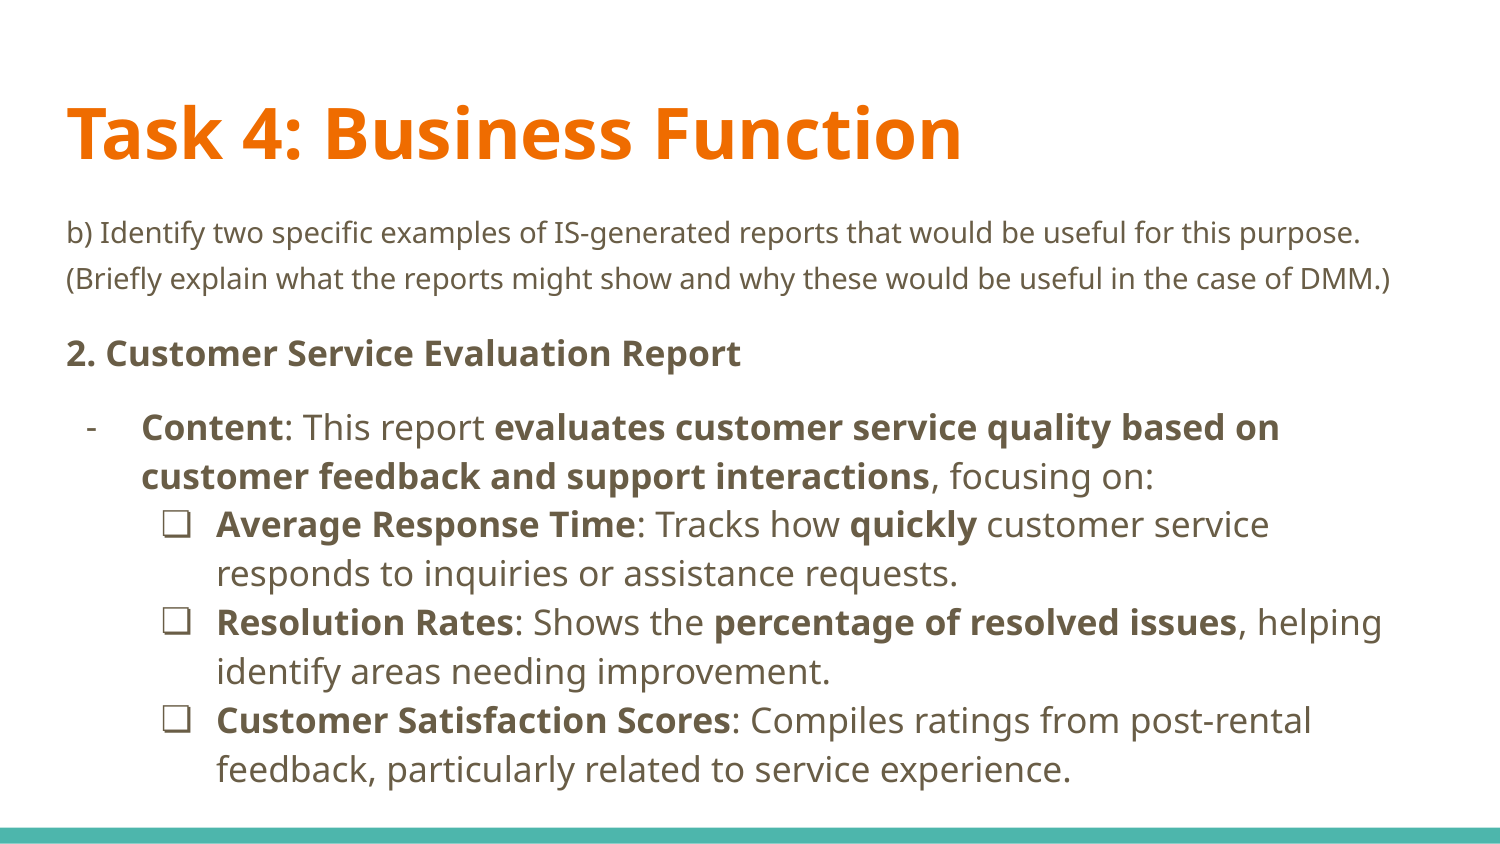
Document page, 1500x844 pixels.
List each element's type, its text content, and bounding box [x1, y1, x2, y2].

title Task 4: Business Function [51, 72, 1449, 189]
list b) Identify two specific examples of IS-generated reports that would be useful for this purpose. (Briefly explain what the reports might show and why these would be useful in the case of DMM.) 2. Customer Service Evaluation Report Content: This report evaluates customer service quality based on customer feedback and support interactions, focusing on: Average Response Time: Tracks how quickly customer service responds to inquiries or assistance requests. Resolution Rates: Shows the percentage of resolved issues, helping identify areas needing improvement. Customer Satisfaction Scores: Compiles ratings from post-rental feedback, particularly related to service experience. [51, 189, 1449, 831]
